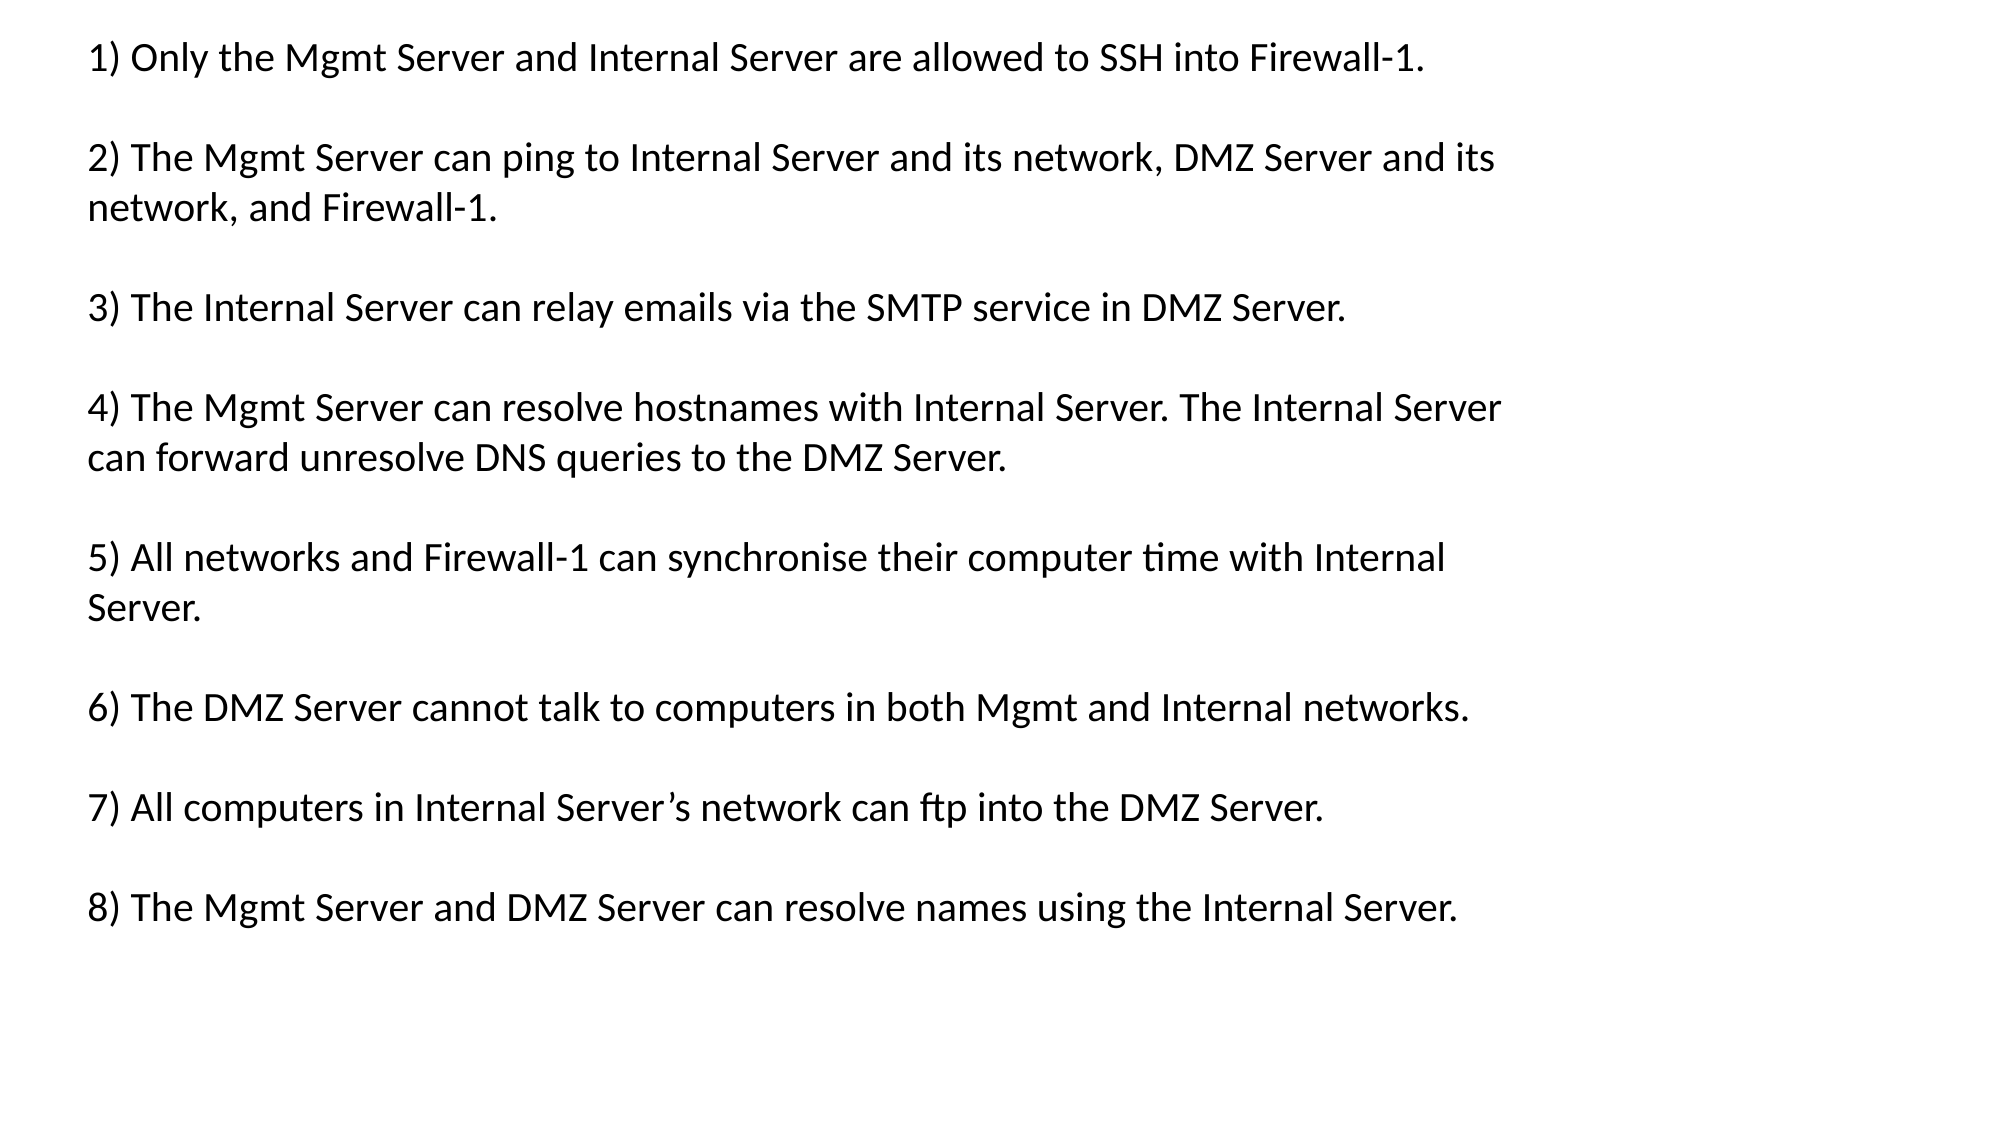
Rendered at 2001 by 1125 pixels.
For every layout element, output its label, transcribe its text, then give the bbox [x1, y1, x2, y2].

text_box 1) Only the Mgmt Server and Internal Server are allowed to SSH into Firewall-1. 2) The Mgmt Server can ping to Internal Server and its network, DMZ Server and its network, and Firewall-1. 3) The Internal Server can relay emails via the SMTP service in DMZ Server. 4) The Mgmt Server can resolve hostnames with Internal Server. The Internal Server can forward unresolve DNS queries to the DMZ Server. 5) All networks and Firewall-1 can synchronise their computer time with Internal Server. 6) The DMZ Server cannot talk to computers in both Mgmt and Internal networks. 7) All computers in Internal Server’s network can ftp into the DMZ Server. 8) The Mgmt Server and DMZ Server can resolve names using the Internal Server. [72, 22, 1558, 988]
